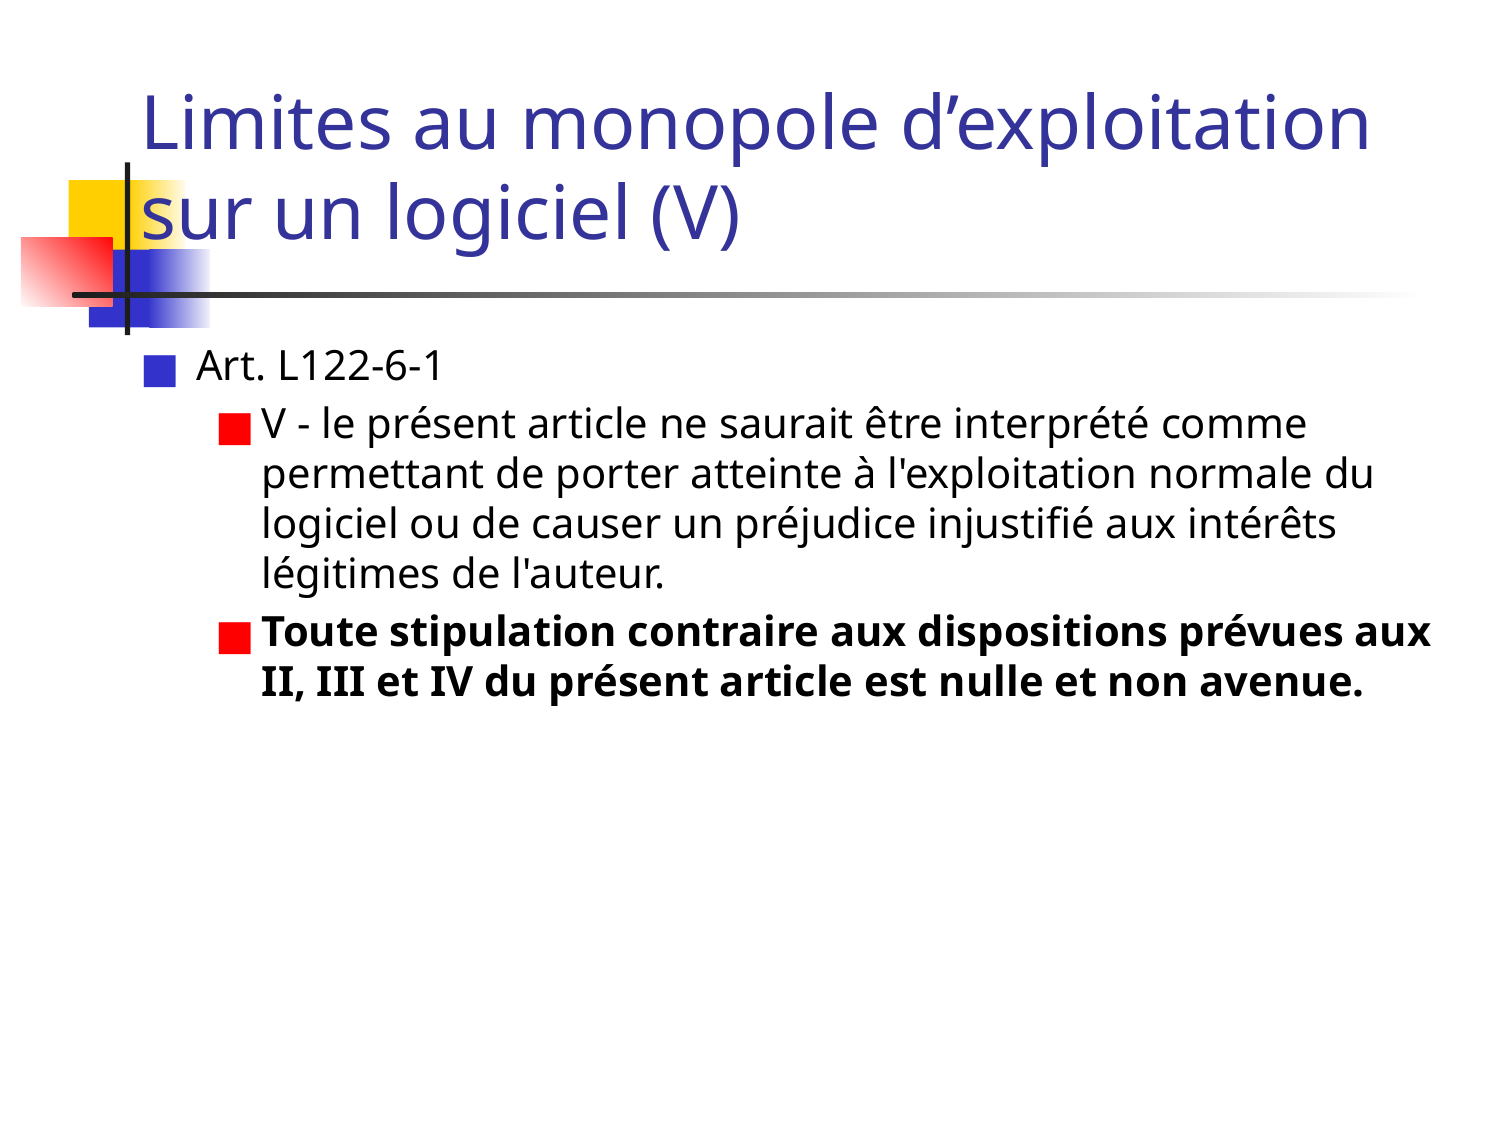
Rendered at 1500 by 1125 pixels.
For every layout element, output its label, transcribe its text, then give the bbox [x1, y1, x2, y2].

list Art. L122-6-1 V - le présent article ne saurait être interprété comme permettant de porter atteinte à l'exploitation normale du logiciel ou de causer un préjudice injustifié aux intérêts légitimes de l'auteur. Toute stipulation contraire aux dispositions prévues aux II, III et IV du présent article est nulle et non avenue. [125, 331, 1469, 1006]
title Limites au monopole d’exploitation sur un logiciel (V) [125, 75, 1443, 263]
